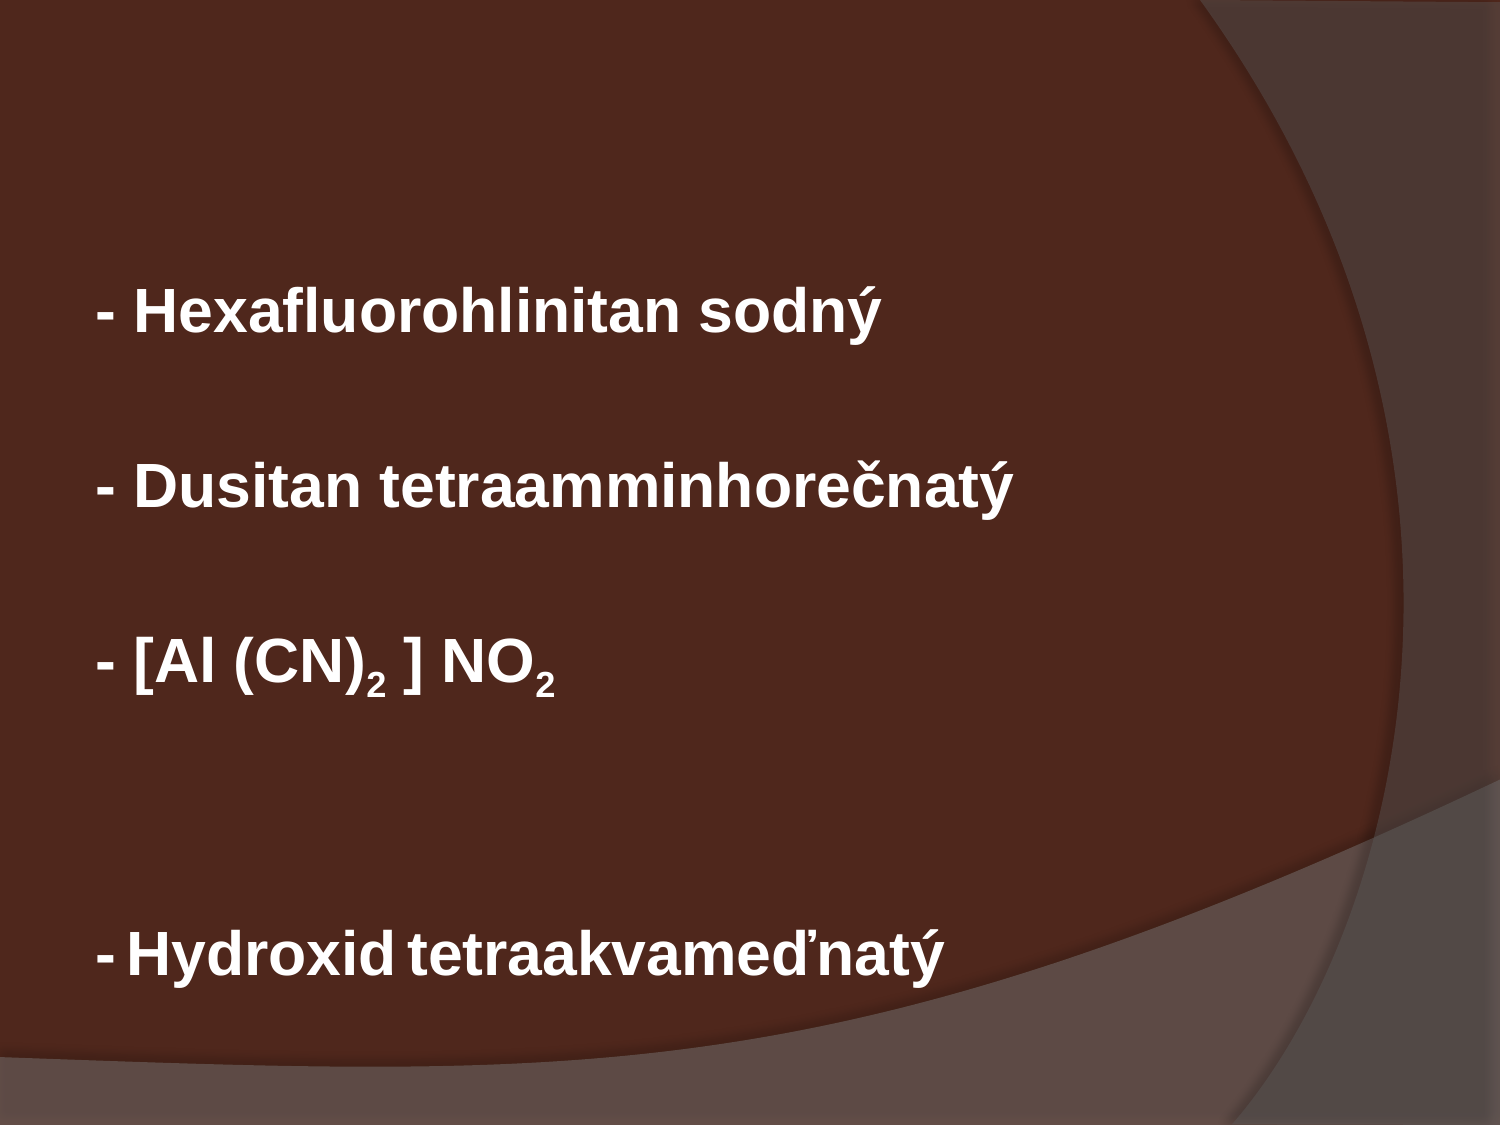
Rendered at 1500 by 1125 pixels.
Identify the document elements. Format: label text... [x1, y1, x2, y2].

list - Hexafluorohlinitan sodný - Dusitan tetraamminhorečnatý - [Al (CN)2 ] NO2 - Hydroxid tetraakvameďnatý [75, 262, 1300, 1005]
